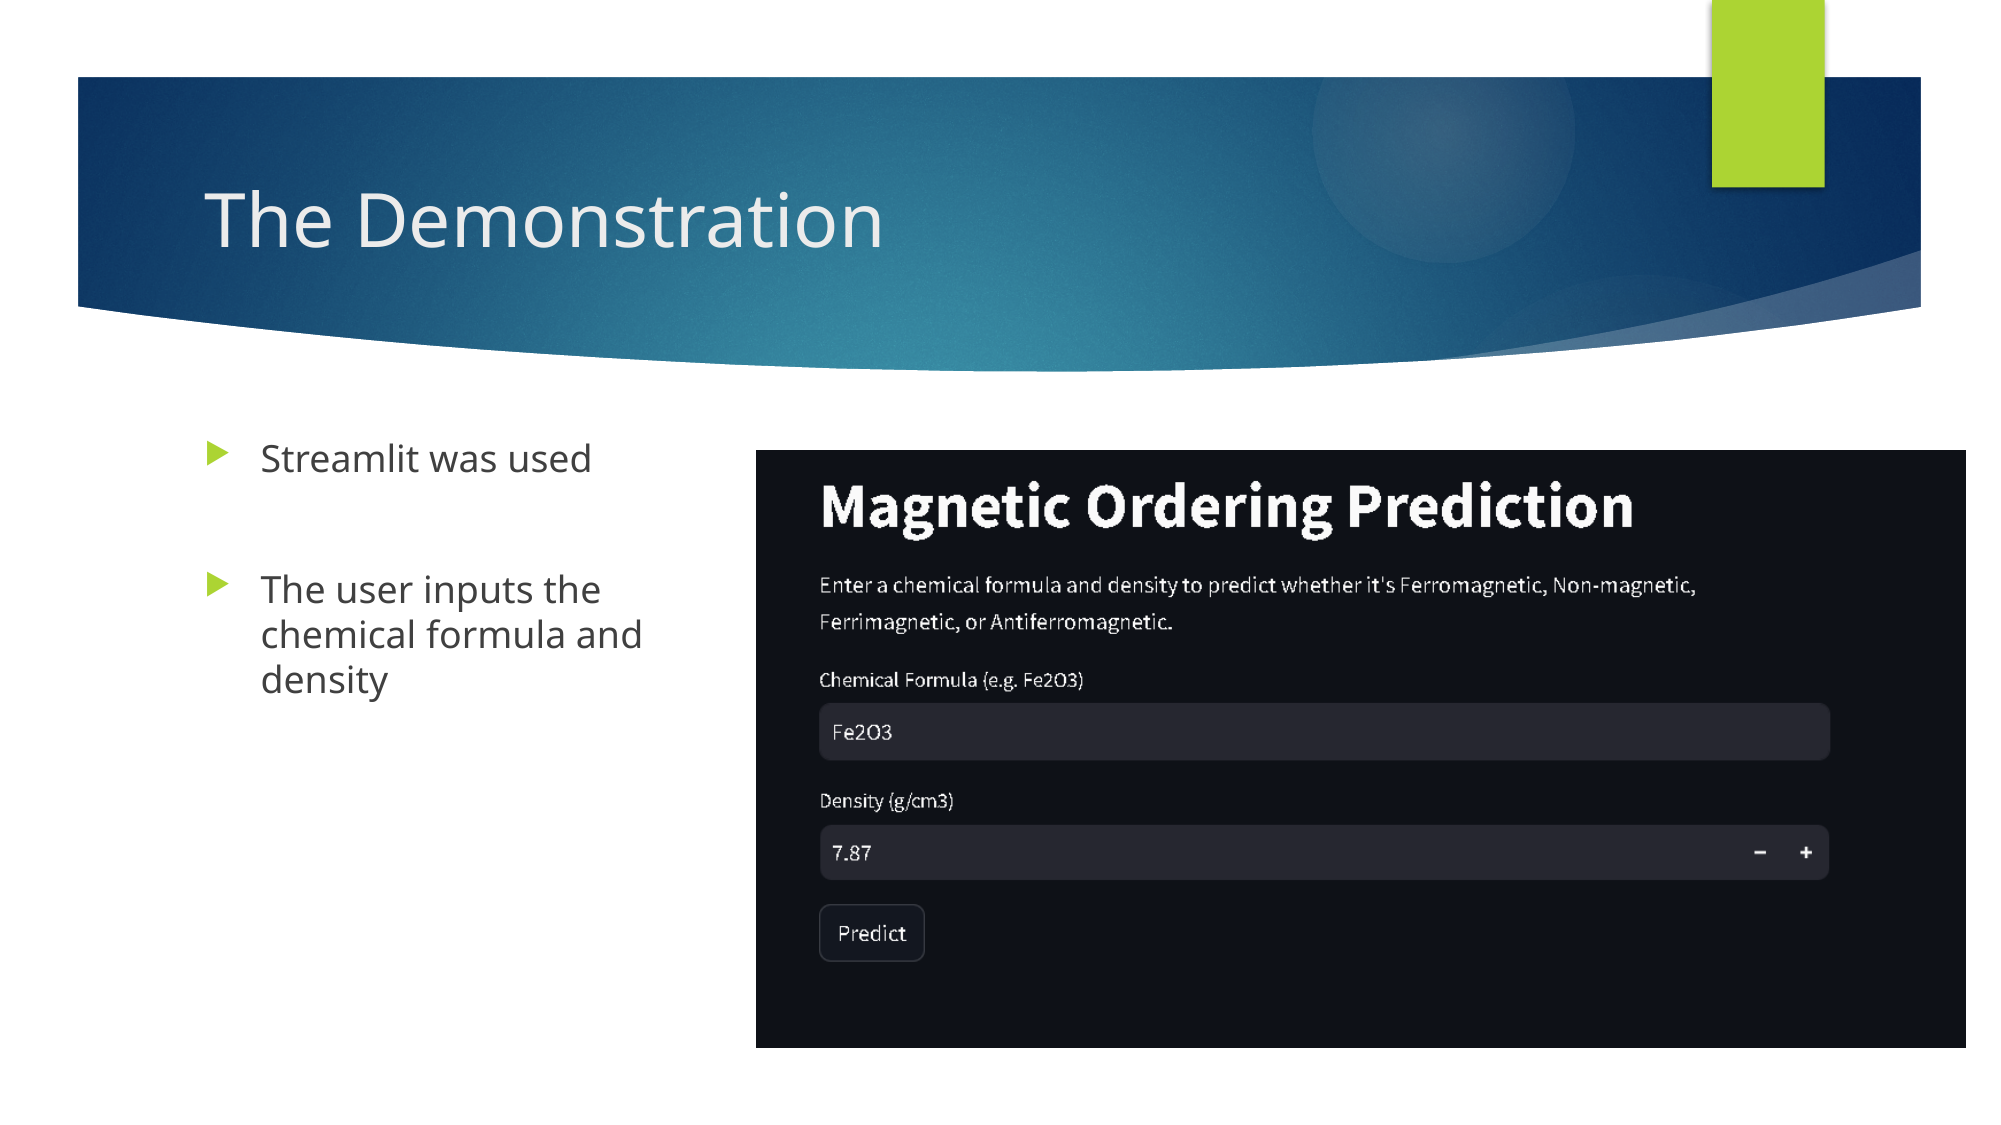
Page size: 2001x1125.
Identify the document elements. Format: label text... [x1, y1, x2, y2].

title The Demonstration [189, 159, 1627, 276]
list Streamlit was used The user inputs the chemical formula and density [189, 427, 678, 988]
picture [755, 450, 1966, 1048]
